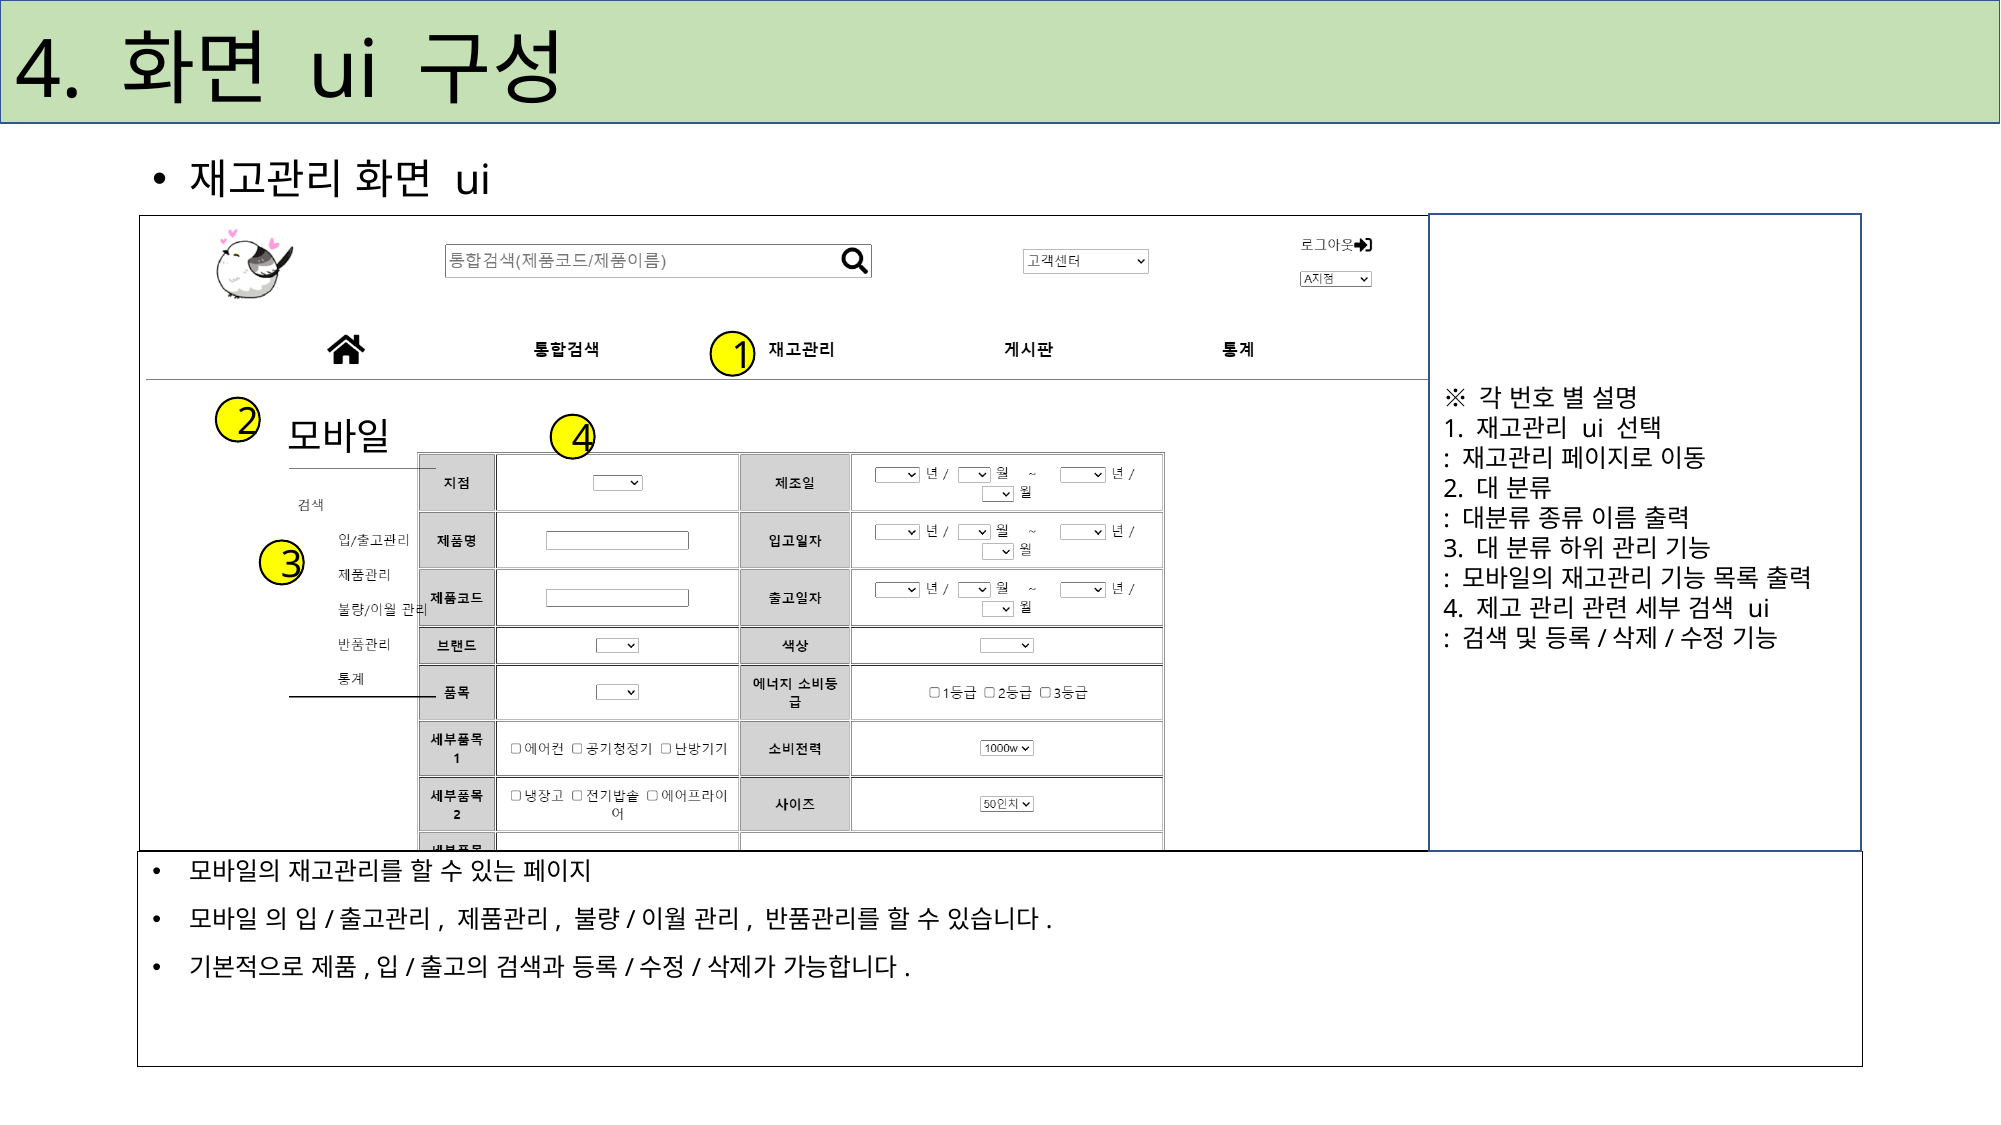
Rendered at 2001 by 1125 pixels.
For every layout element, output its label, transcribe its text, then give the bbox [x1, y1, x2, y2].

text_box ※ 각 번호 별 설명 1. 재고관리 ui 선택 : 재고관리 페이지로 이동 2. 대 분류 : 대분류 종류 이름 출력 3. 대 분류 하위 관리 기능 : 모바일의 재고관리 기능 목록 출력 4. 제고 관리 관련 세부 검색 ui : 검색 및 등록/삭제/수정 기능 [1428, 213, 1862, 852]
text_box 모바일의 재고관리를 할 수 있는 페이지 모바일 의 입/출고관리, 제품관리, 불량/이월 관리, 반품관리를 할 수 있습니다. 기본적으로 제품,입/출고의 검색과 등록/수정/삭제가 가능합니다. [137, 851, 1863, 1067]
picture [138, 215, 1429, 851]
title 4. 화면 ui 구성 [0, 19, 1725, 123]
list 재고관리 화면 ui [137, 150, 1863, 214]
text_box [0, 0, 2000, 124]
